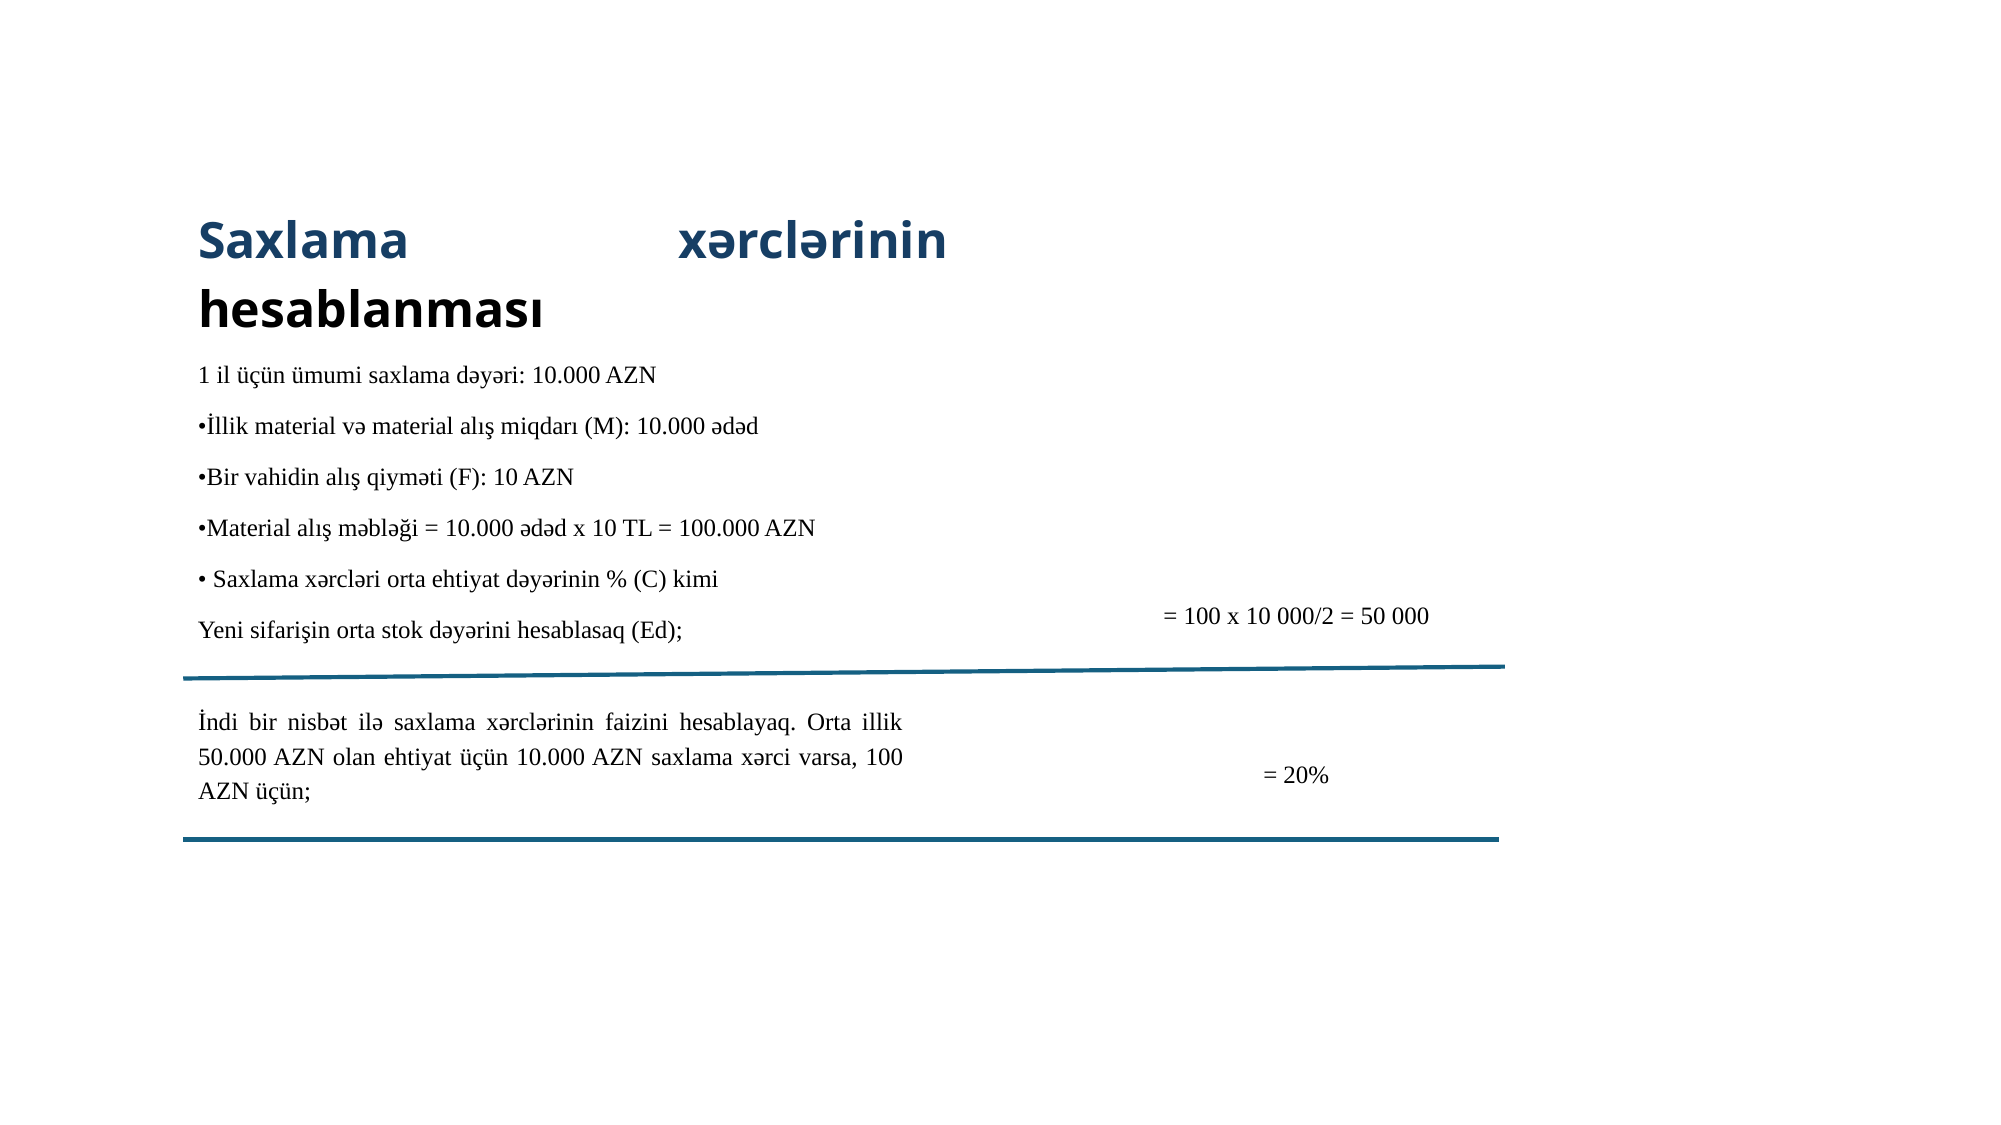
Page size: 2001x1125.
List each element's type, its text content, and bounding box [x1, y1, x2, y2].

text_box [182, 666, 1506, 680]
text_box 1 il üçün ümumi saxlama dəyəri: 10.000 AZN •İllik material və material alış miqdarı (M): 10.000 ədəd •Bir vahidin alış qiyməti (F): 10 AZN •Material alış məbləği = 10.000 ədəd x 10 TL = 100.000 AZN • Saxlama xərcləri orta ehtiyat dəyərinin % (C) kimi Yeni sifarişin orta stok dəyərini hesablasaq (Ed); [183, 346, 1184, 652]
text_box Saxlama xərclərinin hesablanması [183, 191, 963, 345]
text_box İndi bir nisbət ilə saxlama xərclərinin faizini hesablayaq. Orta illik 50.000 AZN olan ehtiyat üçün 10.000 AZN saxlama xərci varsa, 100 AZN üçün; [183, 693, 919, 812]
